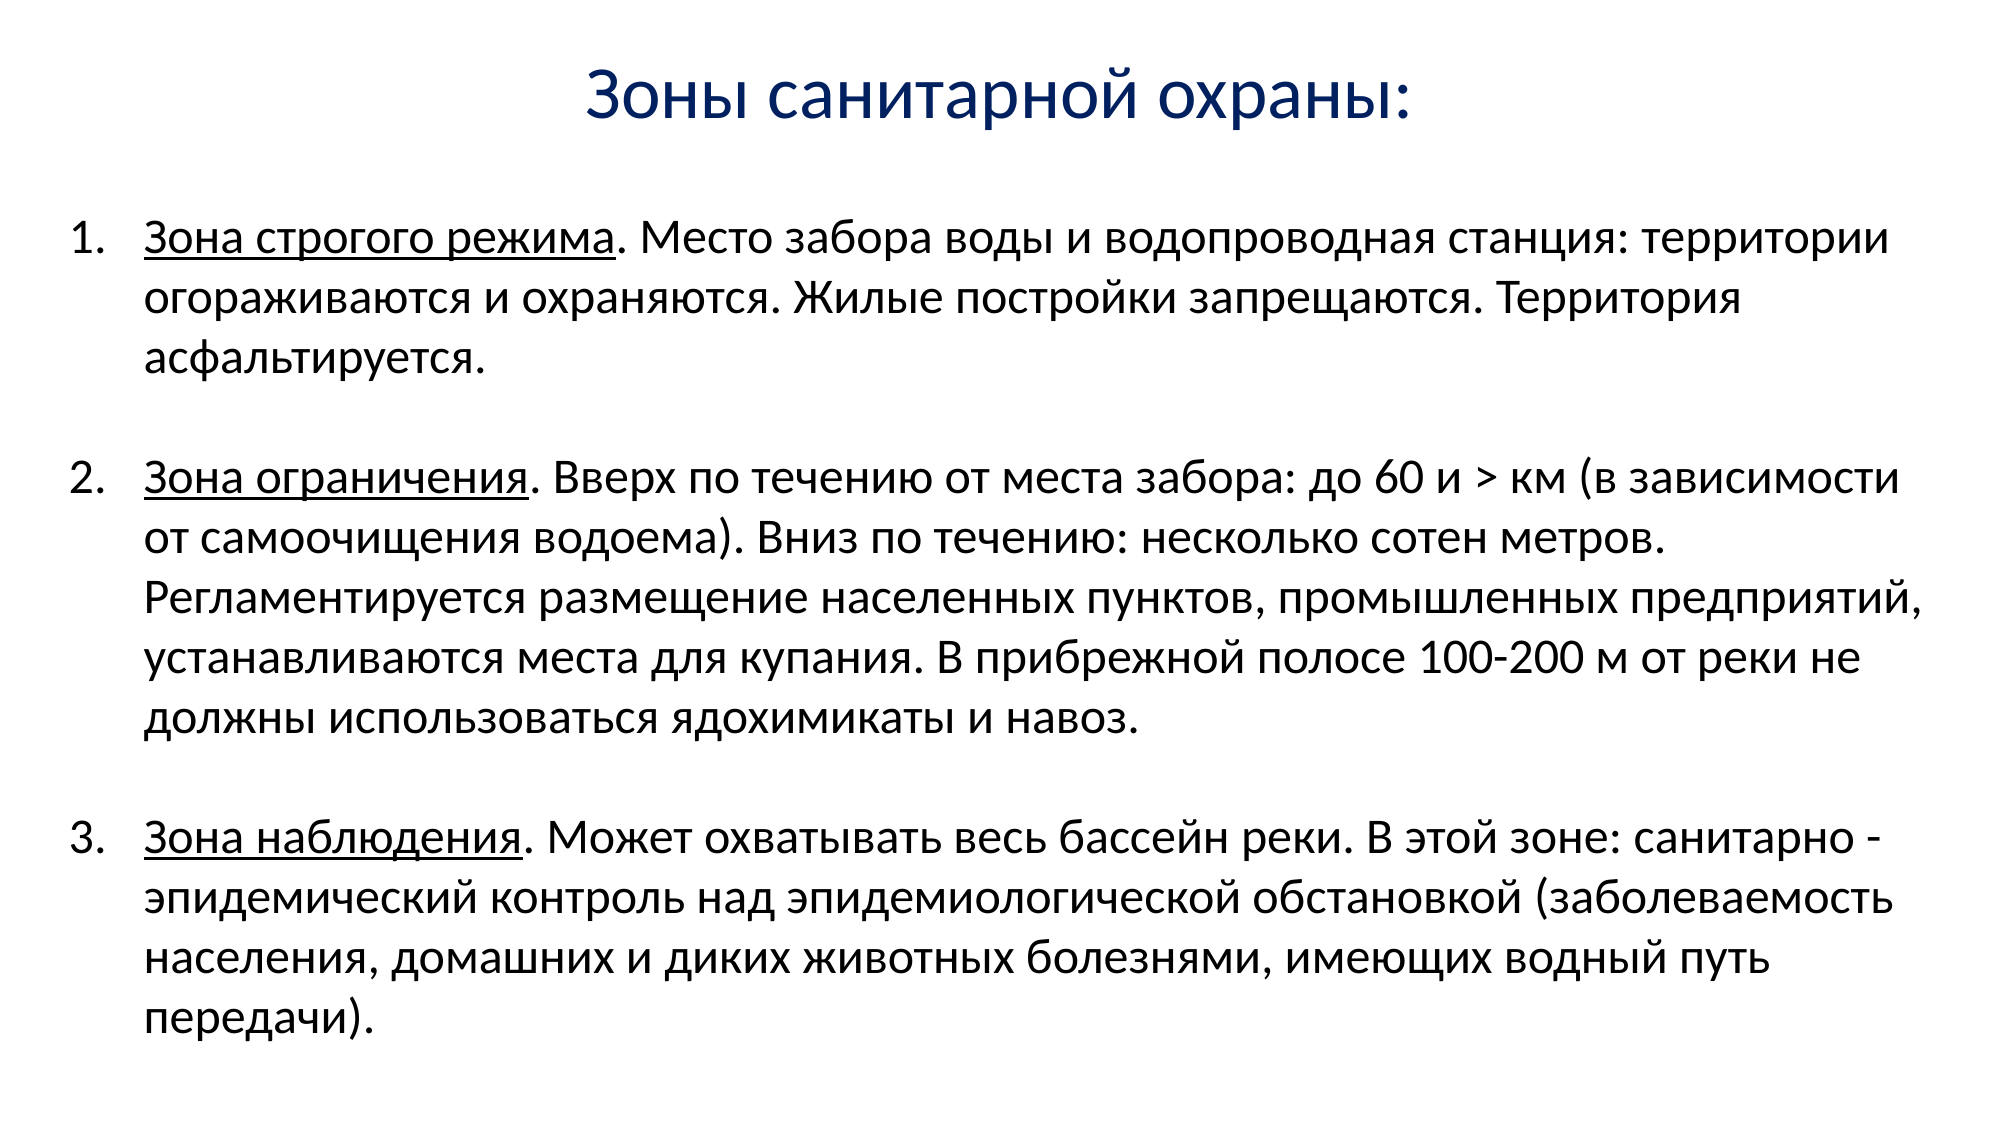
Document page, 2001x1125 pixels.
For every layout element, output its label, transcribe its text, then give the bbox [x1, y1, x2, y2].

text_box Зоны санитарной охраны: [0, 36, 2000, 141]
text_box Зона строгого режима. Место забора воды и водопроводная станция: территории огораживаются и охраняются. Жилые постройки запрещаются. Территория асфальтируется. Зона ограничения. Вверх по течению от места забора: до 60 и > км (в зависимости от самоочищения водоема). Вниз по течению: несколько сотен метров. Регламентируется размещение населенных пунктов, промышленных предприятий, устанавливаются места для купания. В прибрежной полосе 100-200 м от реки не должны использоваться ядохимикаты и навоз. Зона наблюдения. Может охватывать весь бассейн реки. В этой зоне: санитарно - эпидемический контроль над эпидемиологической обстановкой (заболеваемость населения, домашних и диких животных болезнями, имеющих водный путь передачи). [53, 195, 1947, 1051]
